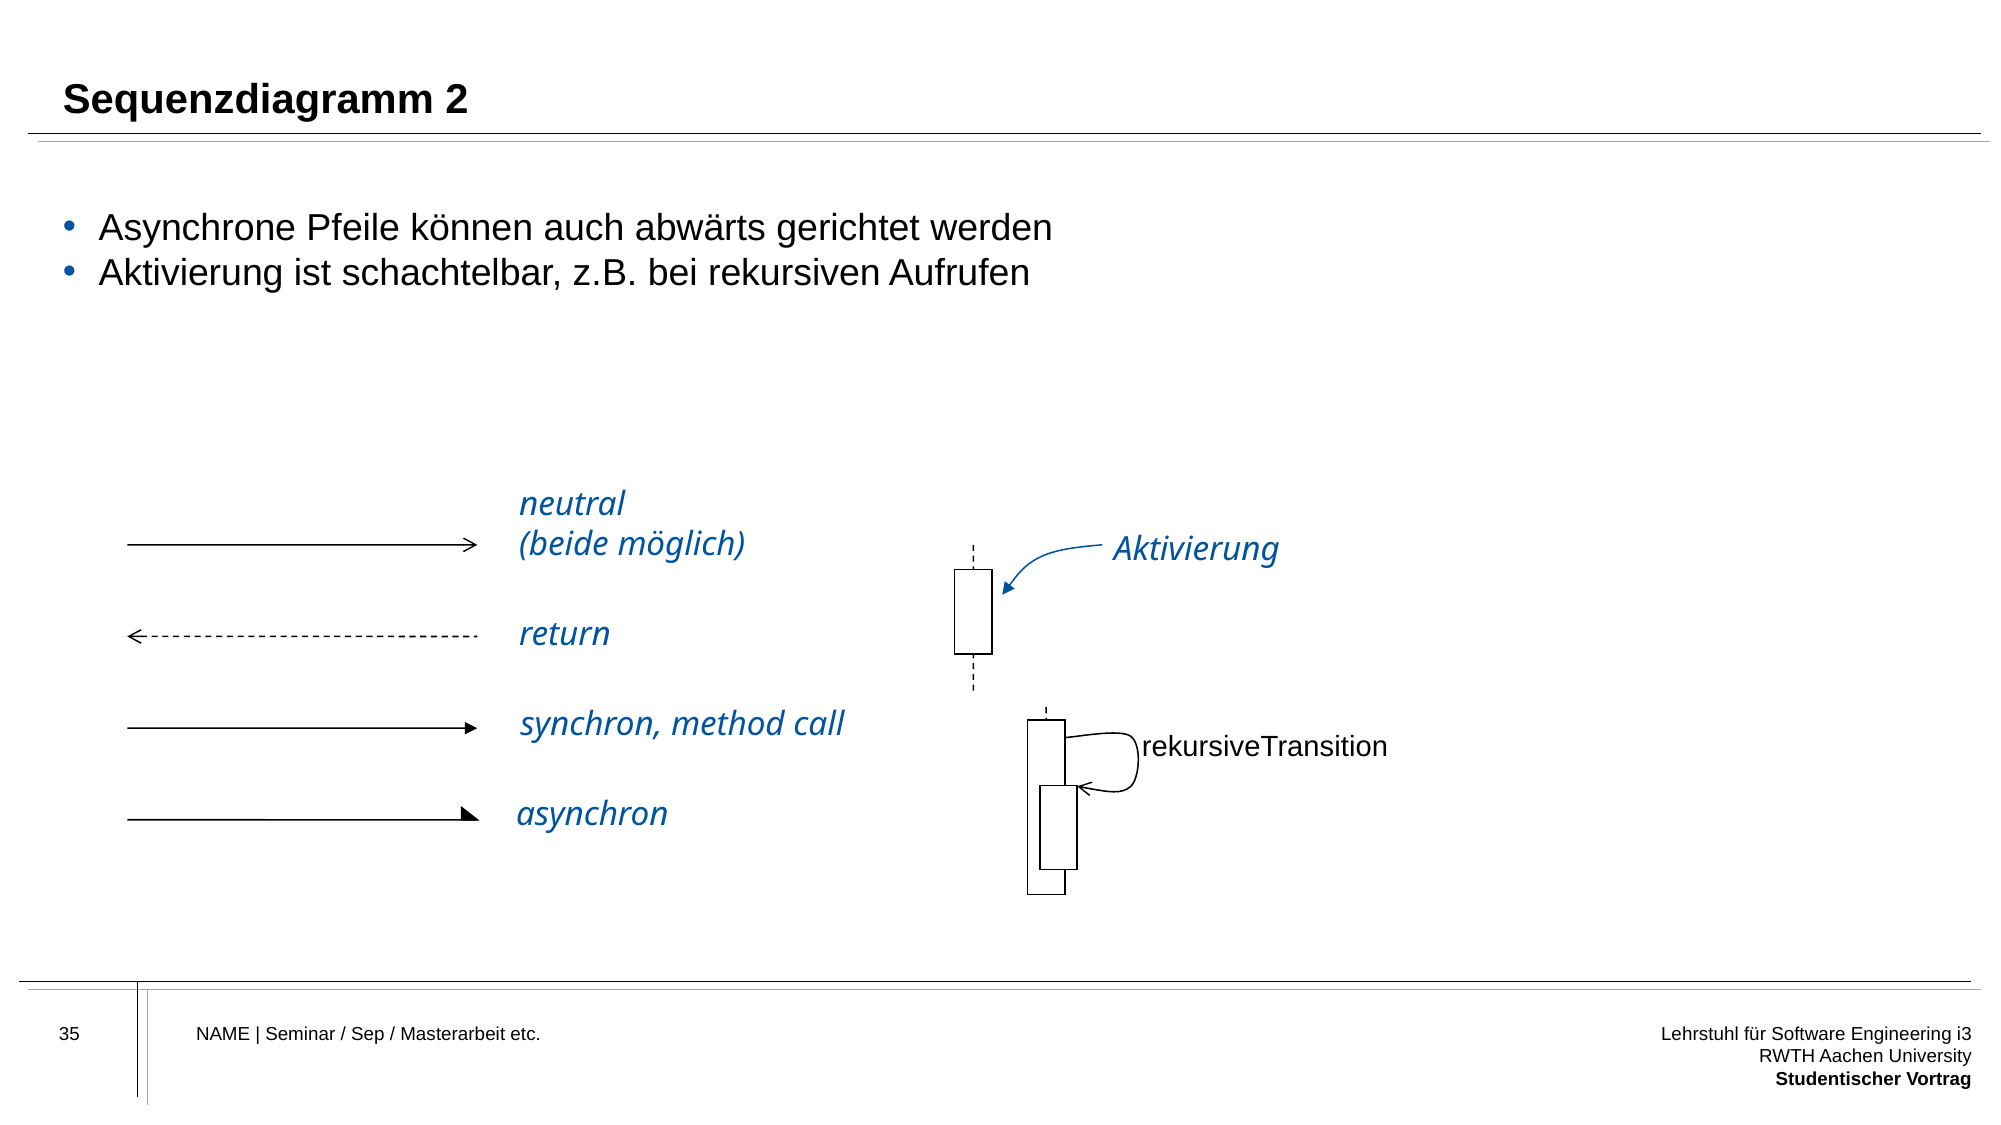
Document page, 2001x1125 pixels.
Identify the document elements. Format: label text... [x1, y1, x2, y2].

text_box [1002, 544, 1103, 595]
text_box [1065, 732, 1138, 796]
list Asynchrone Pfeile können auch abwärts gerichtet werden Aktivierung ist schachtelbar, z.B. bei rekursiven Aufrufen [63, 202, 1947, 923]
text_box [1027, 719, 1065, 895]
text_box [954, 569, 993, 654]
text_box [127, 629, 147, 644]
title Sequenzdiagramm 2 [63, 33, 1947, 123]
text_box return [519, 612, 612, 653]
text_box synchron, method call [520, 702, 846, 743]
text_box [127, 807, 478, 820]
text_box asynchron [516, 792, 670, 833]
text_box Aktivierung [1099, 519, 1296, 575]
text_box rekursiveTransition [1127, 719, 1404, 770]
text_box [1039, 785, 1078, 870]
text_box neutral (beide möglich) [519, 482, 746, 563]
text_box [127, 721, 478, 735]
